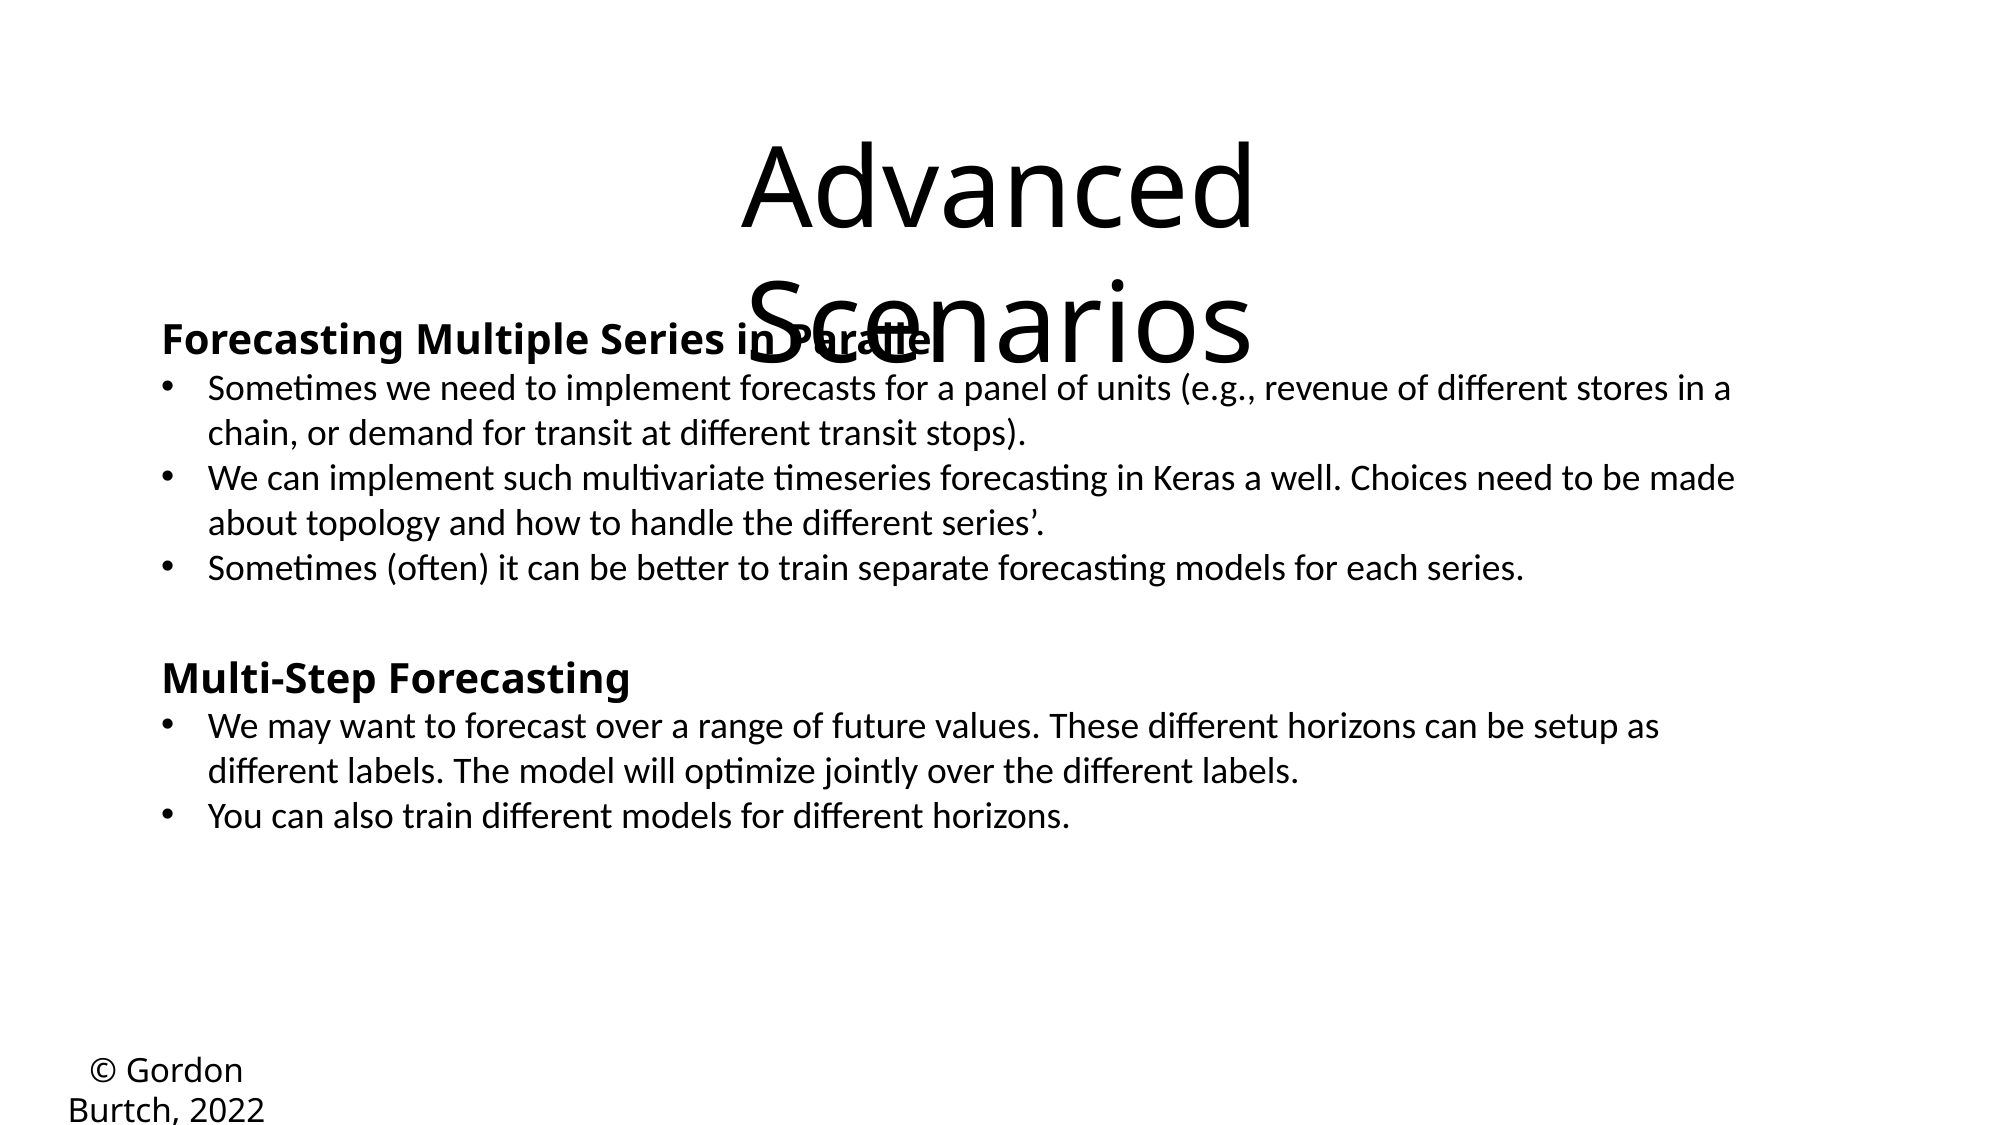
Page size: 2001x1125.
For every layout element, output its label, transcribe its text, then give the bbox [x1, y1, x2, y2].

text_box Forecasting Multiple Series in Parallel Sometimes we need to implement forecasts for a panel of units (e.g., revenue of different stores in a chain, or demand for transit at different transit stops). We can implement such multivariate timeseries forecasting in Keras a well. Choices need to be made about topology and how to handle the different series’. Sometimes (often) it can be better to train separate forecasting models for each series. [146, 305, 1790, 596]
text_box Advanced Scenarios [470, 108, 1530, 305]
text_box Multi-Step Forecasting We may want to forecast over a range of future values. These different horizons can be setup as different labels. The model will optimize jointly over the different labels. You can also train different models for different horizons. [146, 643, 1790, 844]
